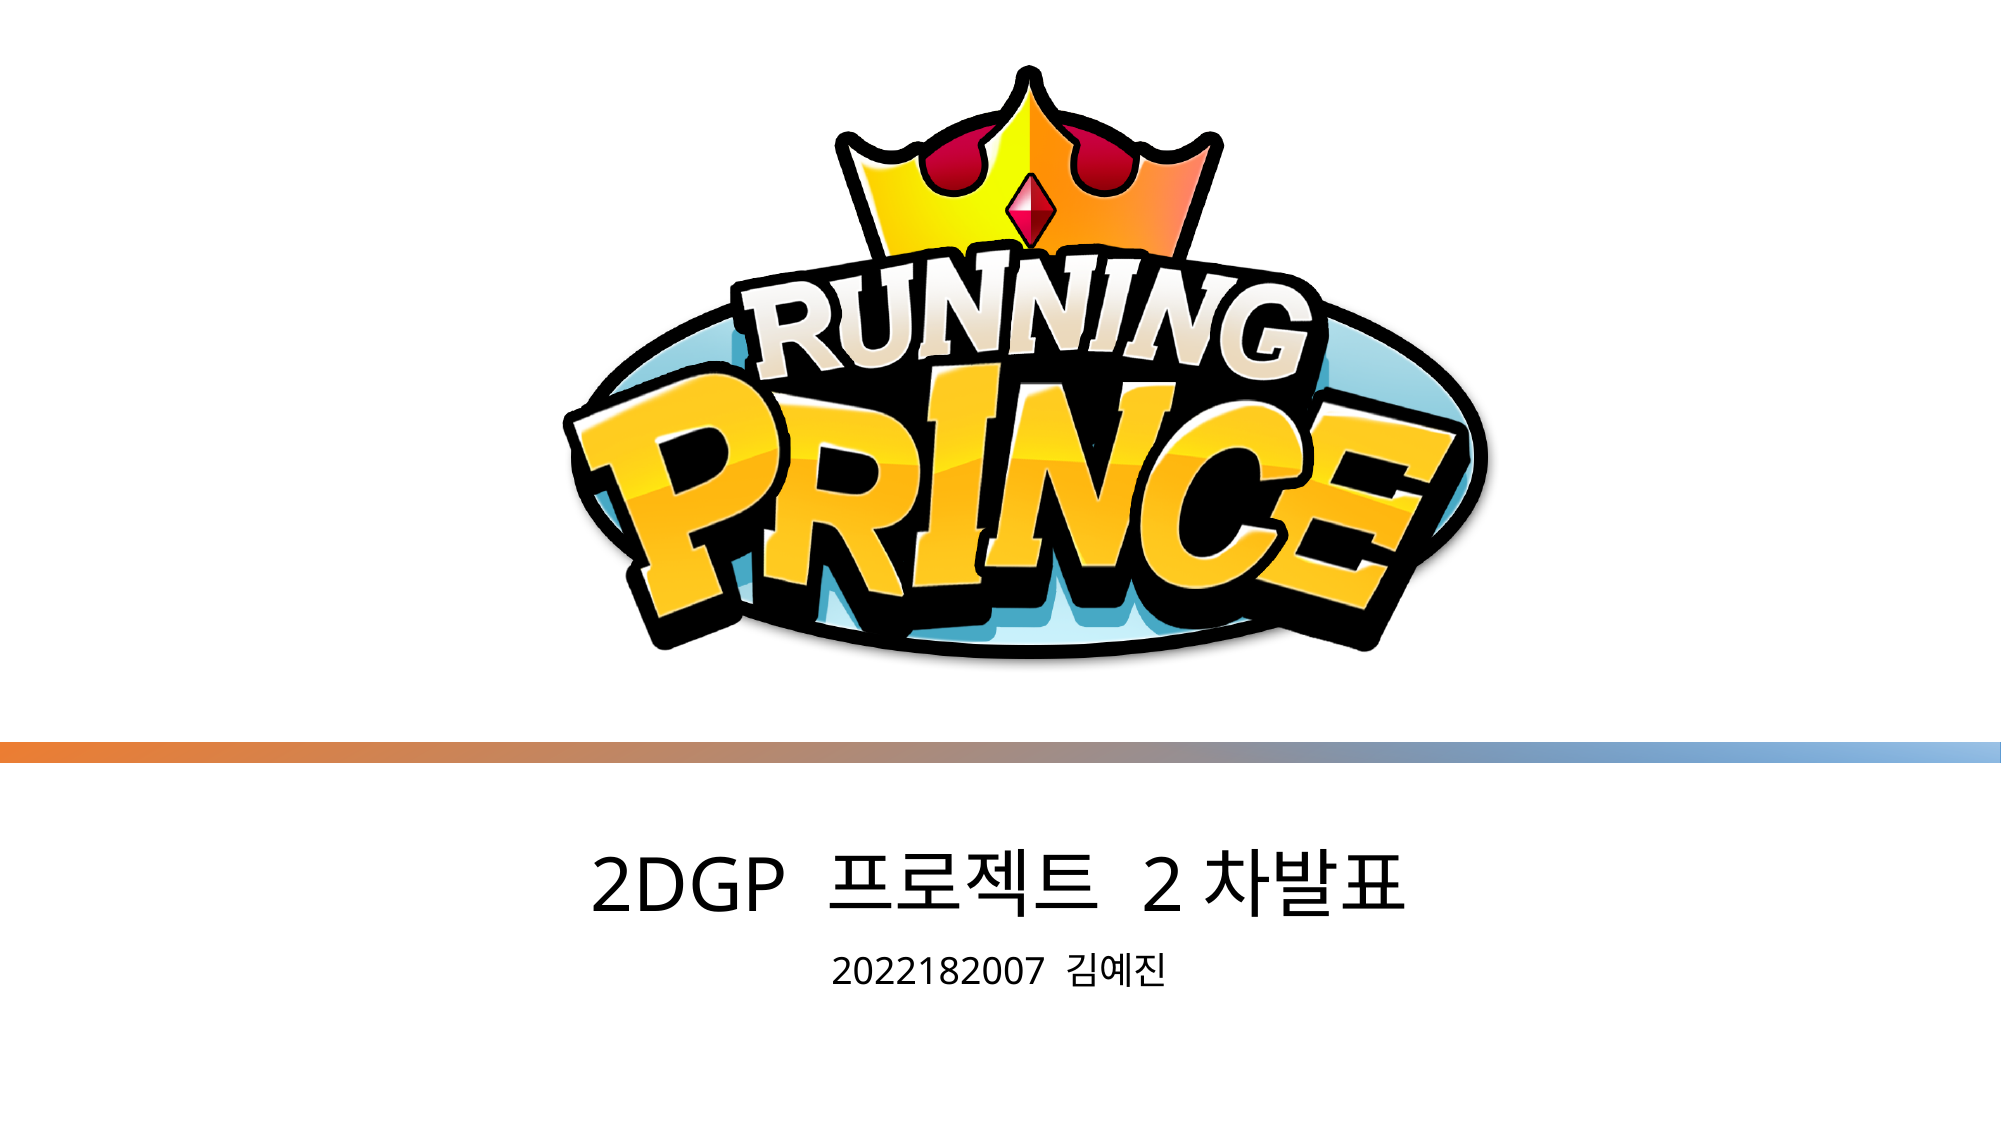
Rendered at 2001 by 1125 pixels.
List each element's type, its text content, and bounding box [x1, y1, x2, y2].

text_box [1733, 742, 2000, 763]
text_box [0, 742, 325, 763]
subtitle 2022182007 김예진 [249, 944, 1750, 1039]
picture [325, 10, 1733, 785]
title 2DGP 프로젝트 2차발표 [249, 806, 1750, 936]
